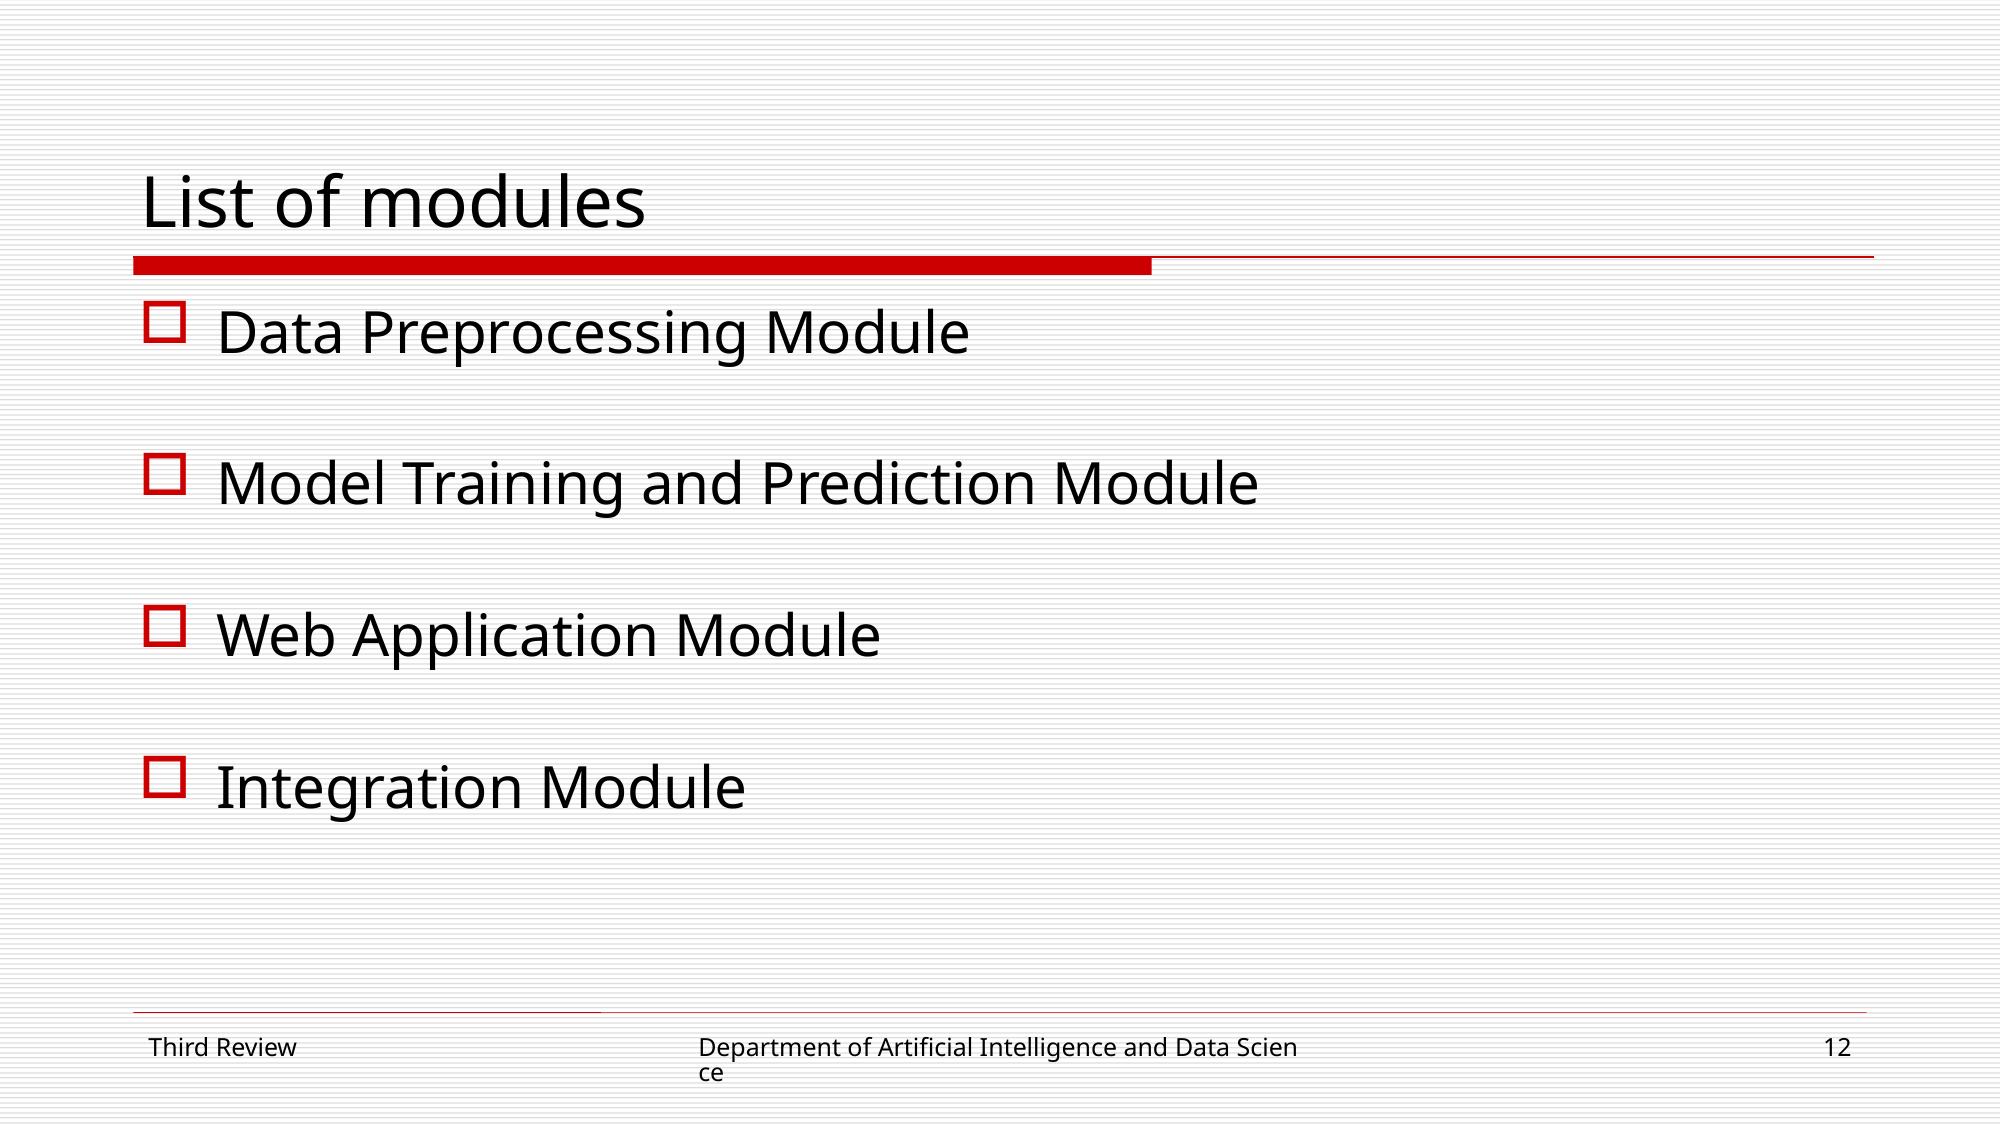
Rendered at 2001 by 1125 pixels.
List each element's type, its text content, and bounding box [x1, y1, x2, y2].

footer Department of Artificial Intelligence and Data Science [683, 1024, 1317, 1103]
picture [0, 0, 2001, 1125]
slide_number Third Review [133, 1024, 567, 1103]
slide_number 12 [1433, 1024, 1867, 1103]
list Data Preprocessing Module Model Training and Prediction Module Web Application Module Integration Module [123, 287, 1874, 988]
title List of modules [125, 50, 1876, 250]
